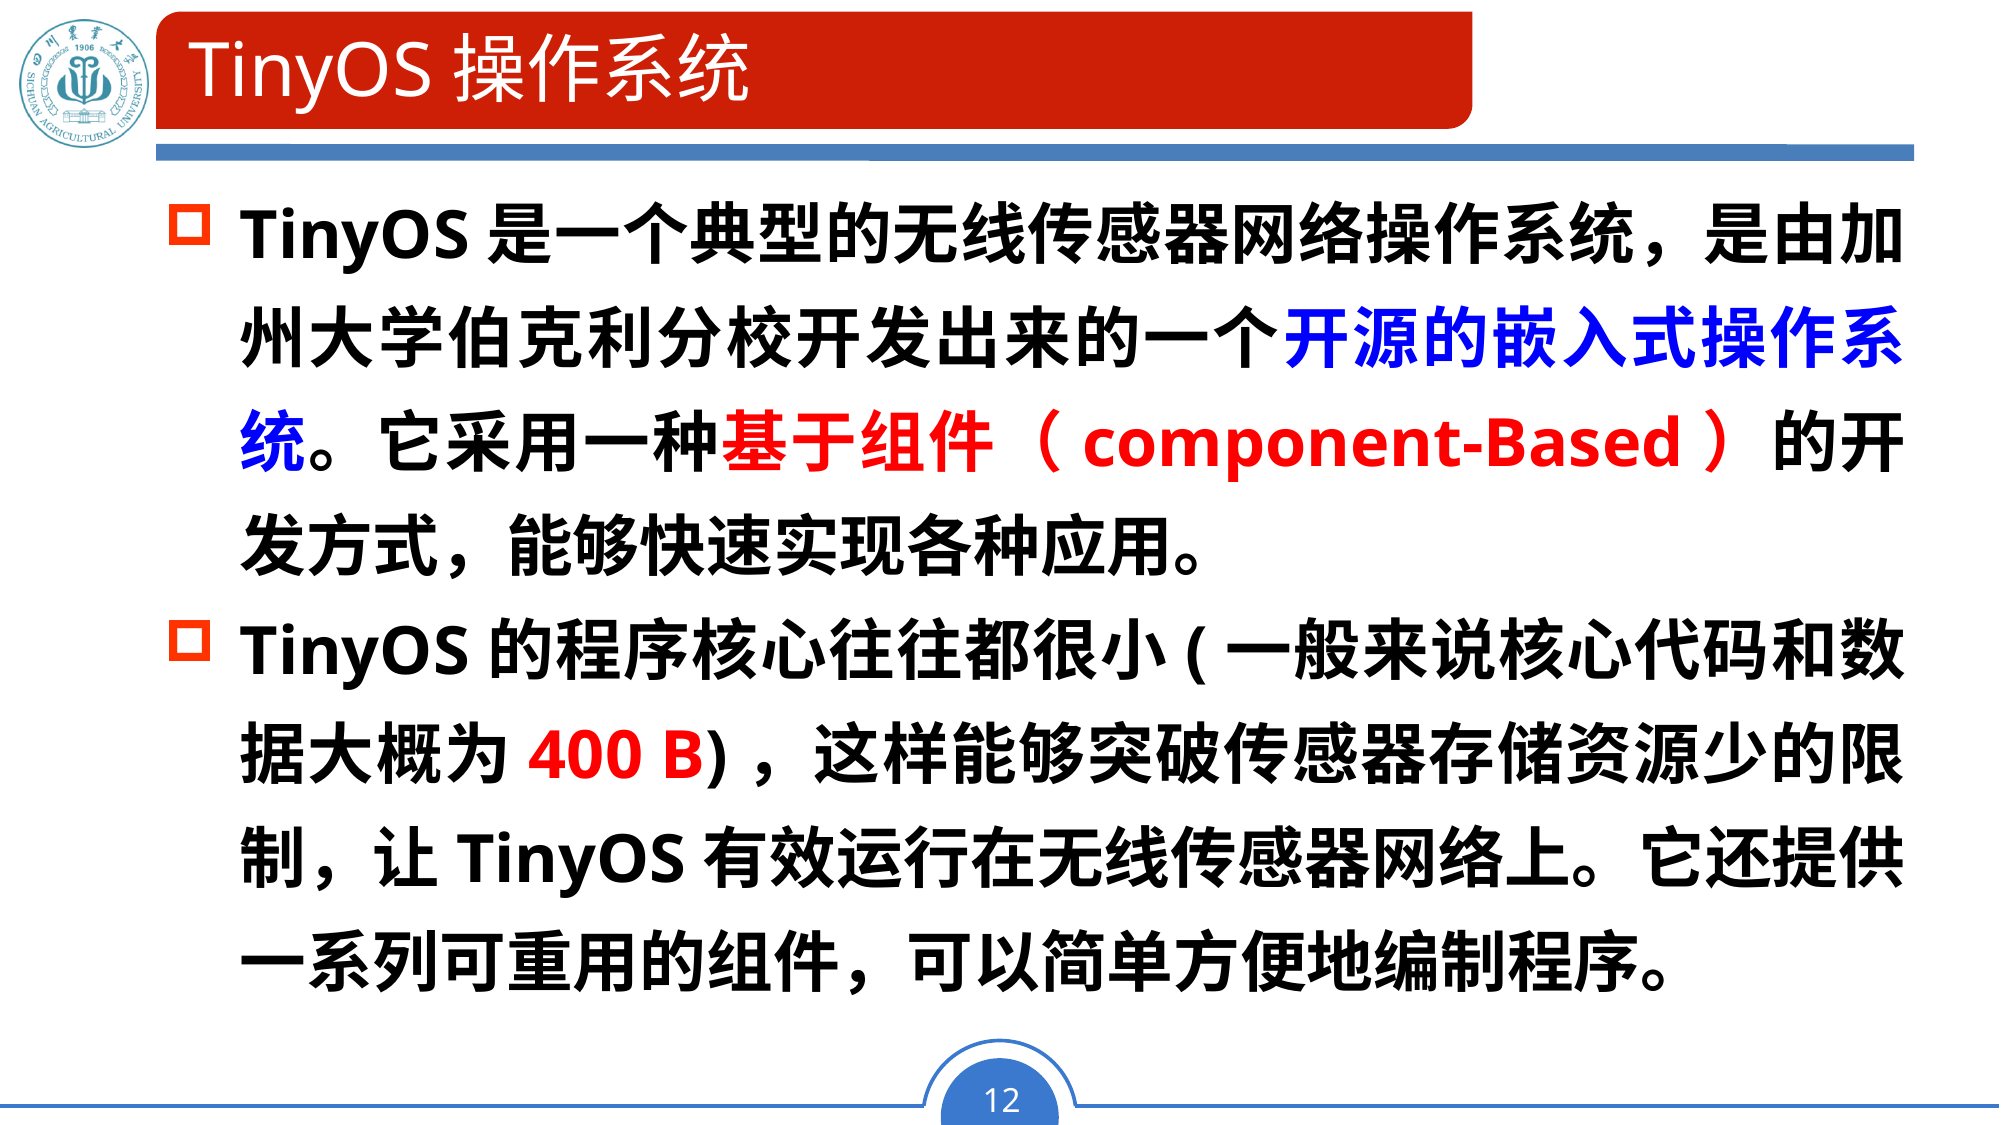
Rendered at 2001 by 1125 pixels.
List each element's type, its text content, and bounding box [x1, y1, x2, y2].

text_box TinyOS是一个典型的无线传感器网络操作系统，是由加州大学伯克利分校开发出来的一个开源的嵌入式操作系统。它采用一种基于组件（component-Based）的开发方式，能够快速实现各种应用。 TinyOS的程序核心往往都很小(一般来说核心代码和数据大概为400 B)，这样能够突破传感器存储资源少的限制，让TinyOS有效运行在无线传感器网络上。它还提供一系列可重用的组件，可以简单方便地编制程序。 [149, 160, 1922, 1008]
title TinyOS操作系统 [173, 14, 1910, 126]
